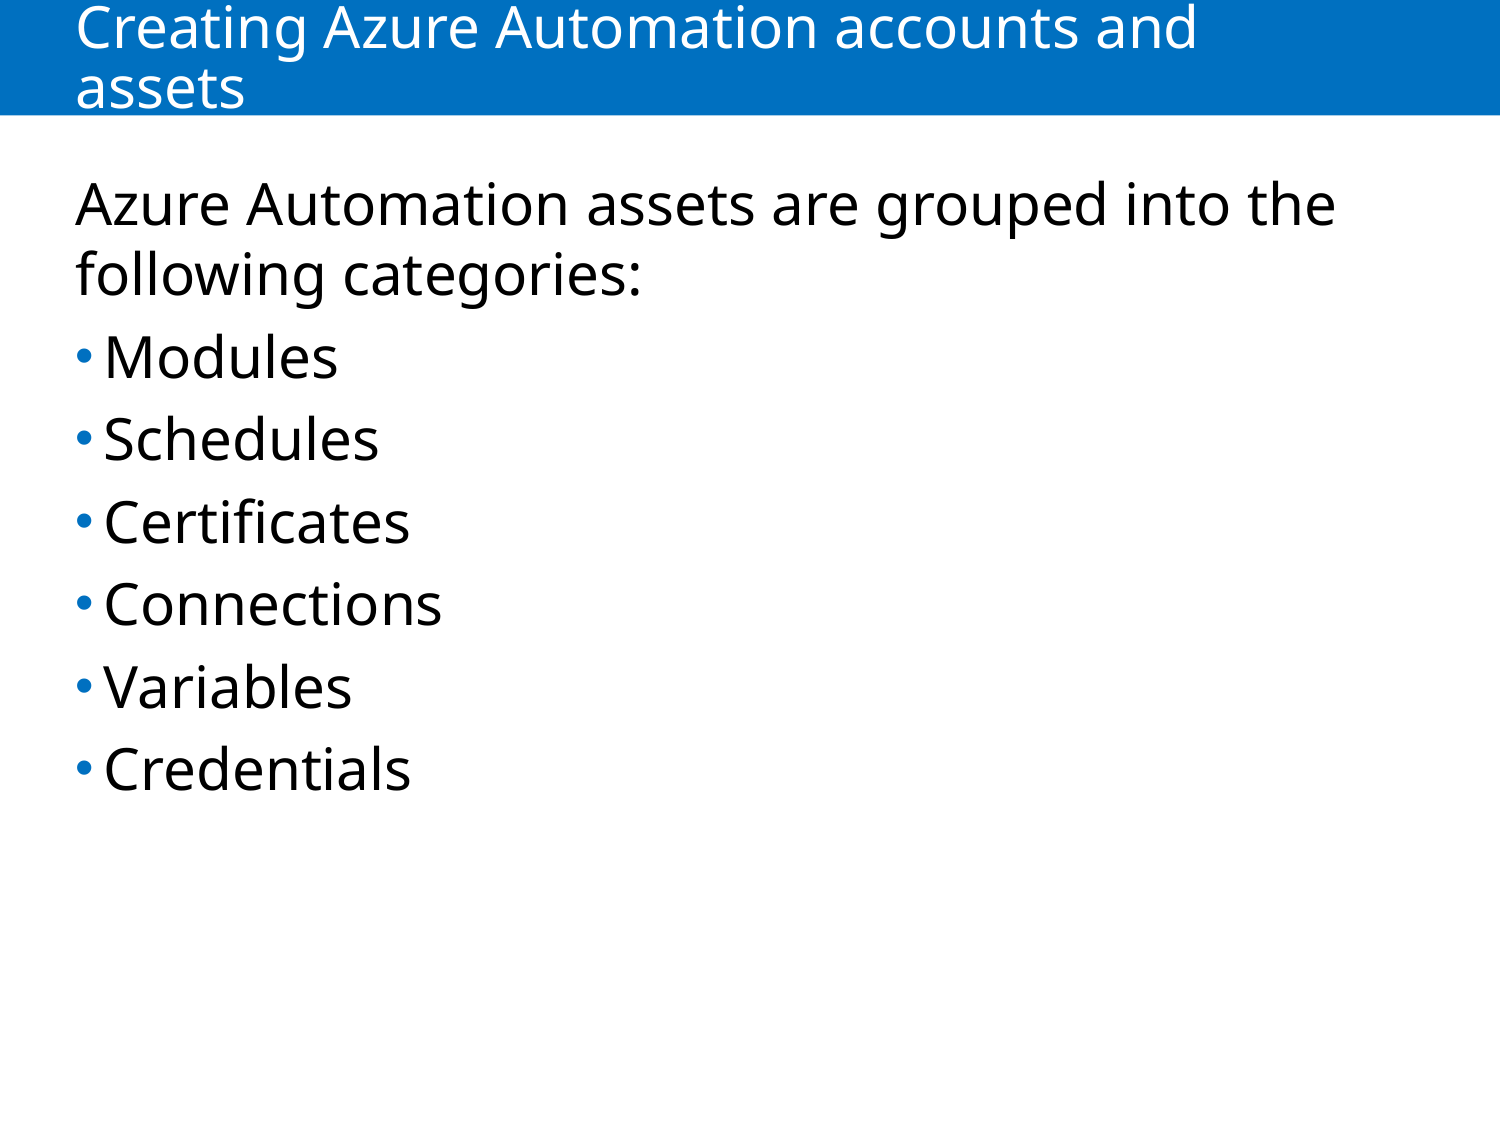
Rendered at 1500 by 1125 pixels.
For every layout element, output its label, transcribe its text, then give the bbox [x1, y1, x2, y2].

title Creating Azure Automation accounts and assets [75, 0, 1351, 122]
text_box Azure Automation assets are grouped into the following categories: Modules Schedules Certificates Connections Variables Credentials [75, 167, 1408, 1012]
